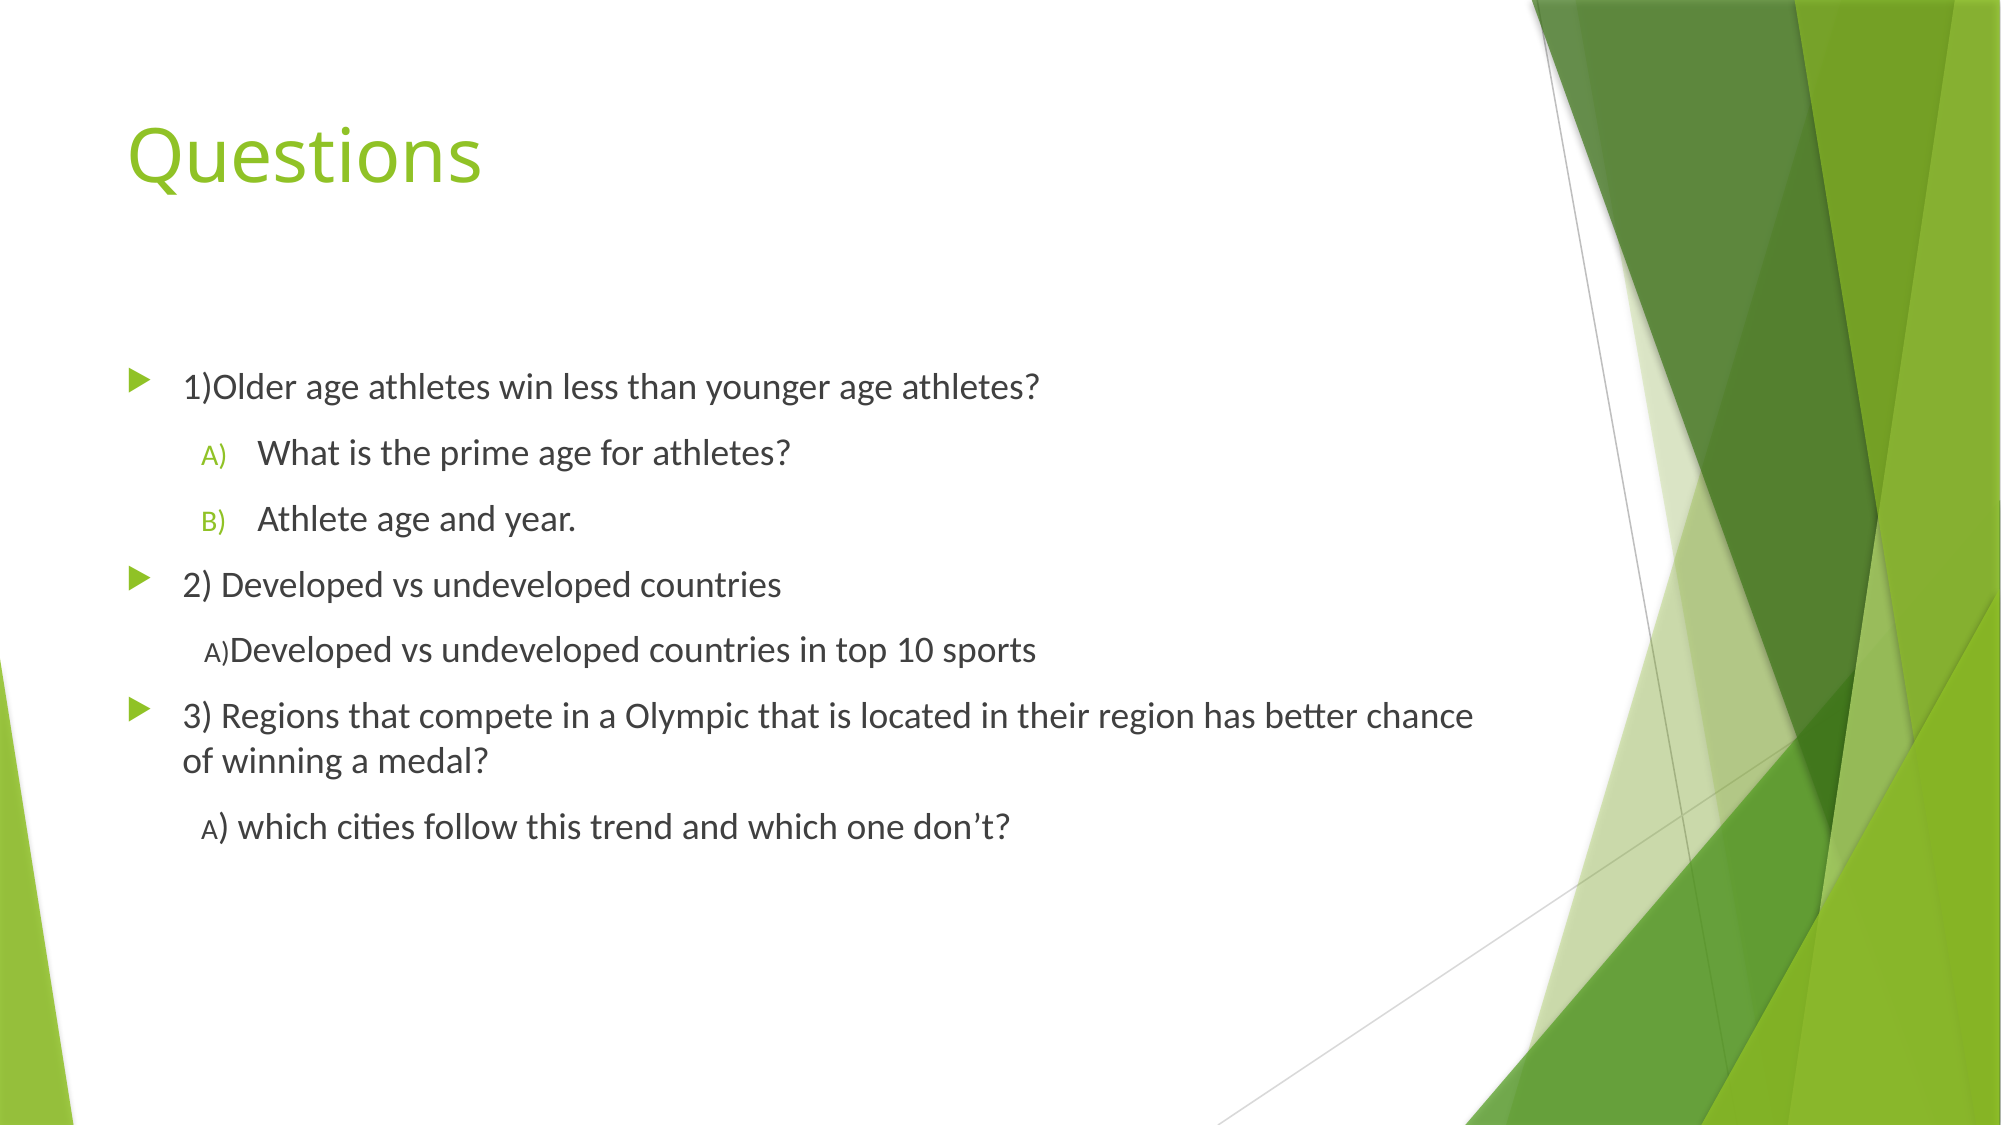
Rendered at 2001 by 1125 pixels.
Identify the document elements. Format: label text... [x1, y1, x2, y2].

title Questions [111, 99, 1522, 317]
list 1)Older age athletes win less than younger age athletes? What is the prime age for athletes? Athlete age and year. 2) Developed vs undeveloped countries A)Developed vs undeveloped countries in top 10 sports 3) Regions that compete in a Olympic that is located in their region has better chance of winning a medal? A) which cities follow this trend and which one don’t? [111, 354, 1522, 992]
